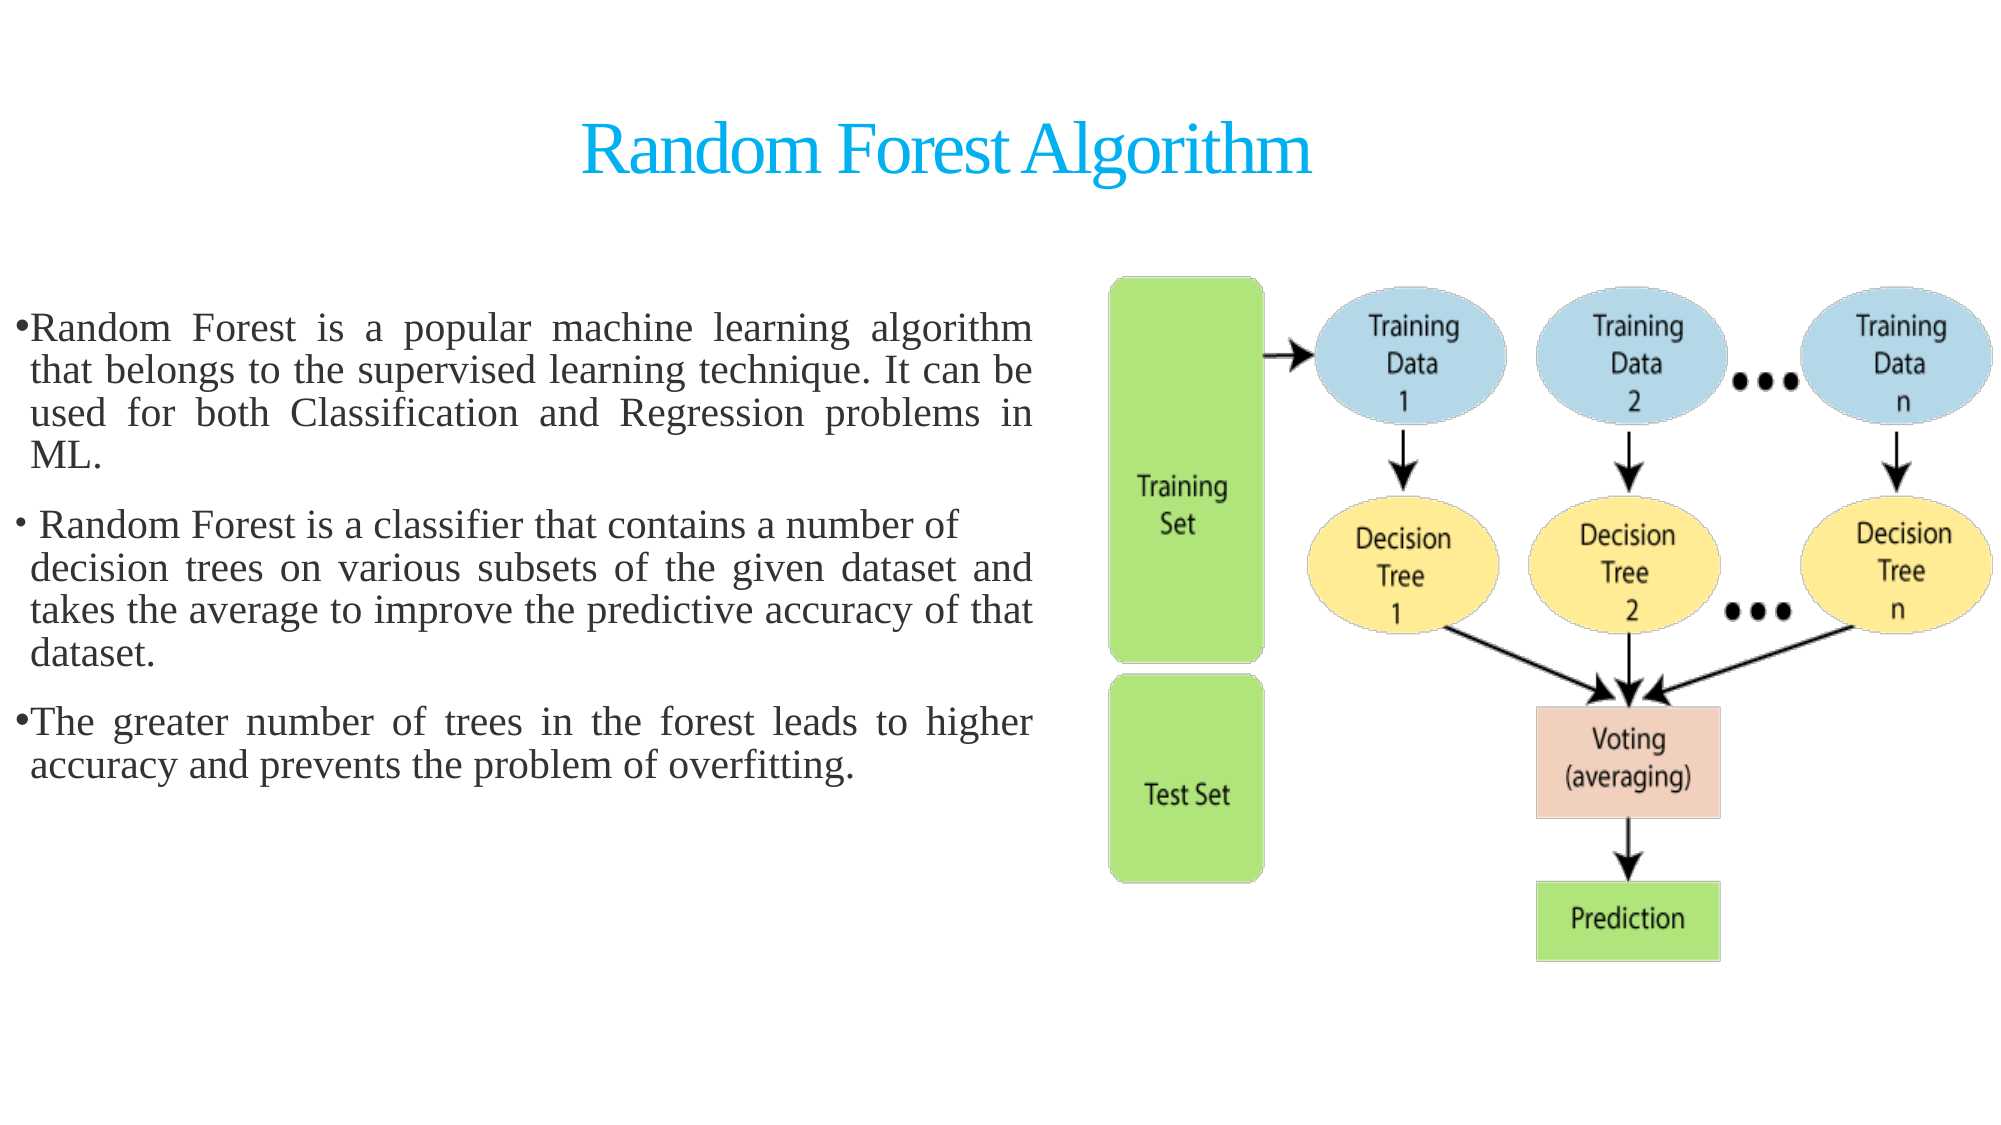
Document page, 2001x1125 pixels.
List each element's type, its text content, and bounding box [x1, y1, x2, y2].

list Random Forest is a popular machine learning algorithm that belongs to the supervised learning technique. It can be used for both Classification and Regression problems in ML. Random Forest is a classifier that contains a number of decision trees on various subsets of the given dataset and takes the average to improve the predictive accuracy of that dataset. The greater number of trees in the forest leads to higher accuracy and prevents the problem of overfitting. [0, 299, 1050, 1021]
title Random Forest Algorithm [107, 81, 1875, 354]
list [1103, 270, 2000, 967]
